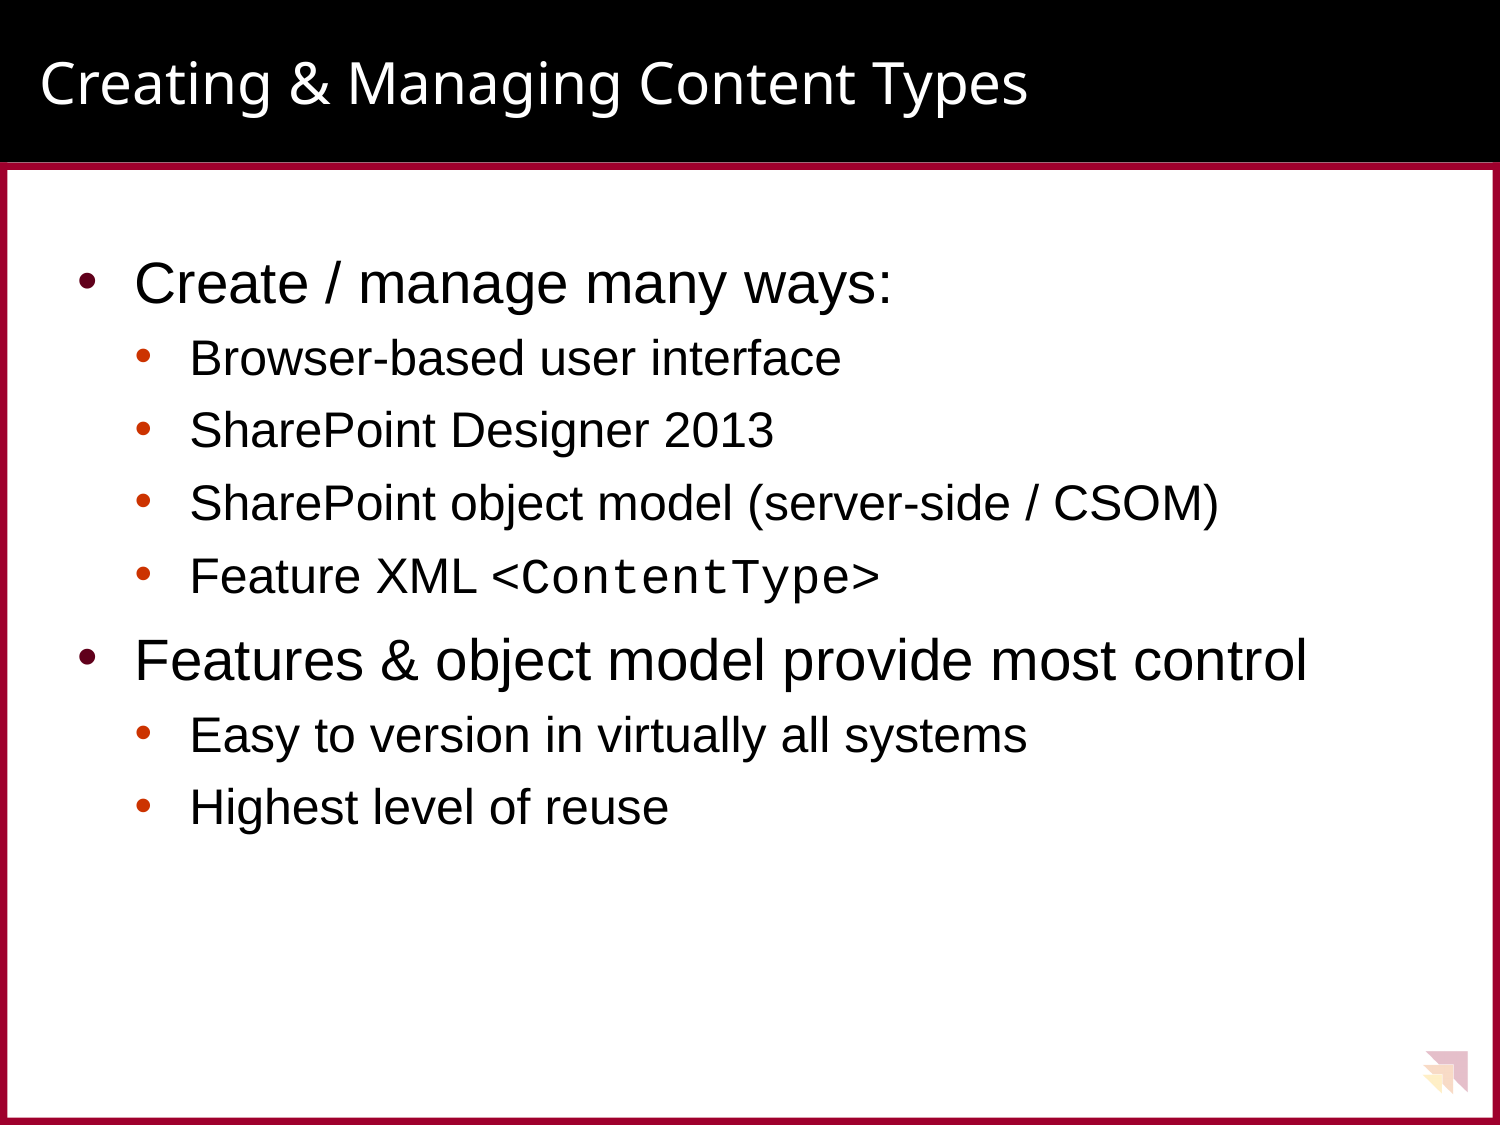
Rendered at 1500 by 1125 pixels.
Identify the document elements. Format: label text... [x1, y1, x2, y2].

list Create / manage many ways: Browser-based user interface SharePoint Designer 2013 SharePoint object model (server-side / CSOM) Feature XML <ContentType> Features & object model provide most control Easy to version in virtually all systems Highest level of reuse [62, 237, 1438, 1088]
title Creating & Managing Content Types [24, 12, 1438, 150]
